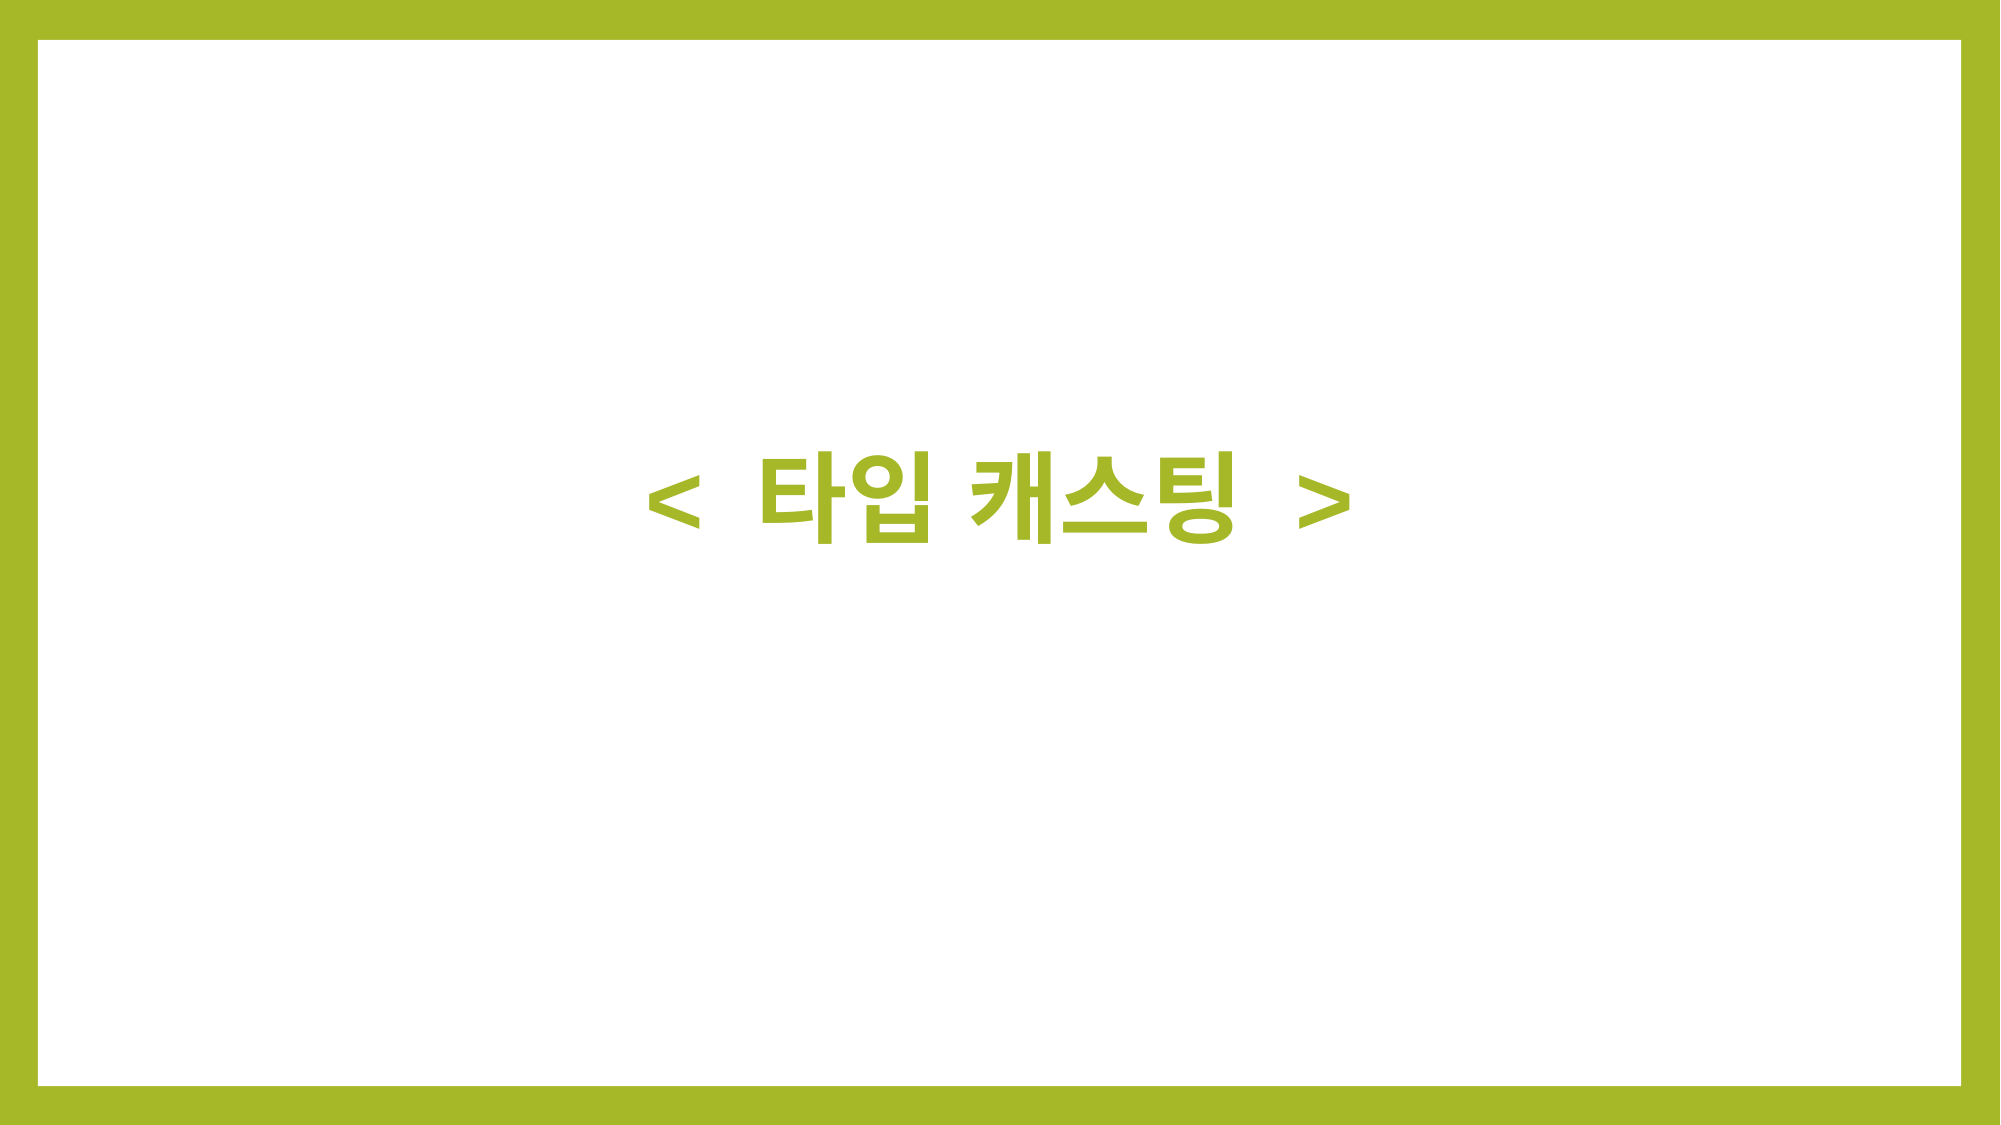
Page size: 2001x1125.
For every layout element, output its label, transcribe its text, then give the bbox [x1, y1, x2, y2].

text_box < 타입 캐스팅 > [186, 428, 1814, 563]
